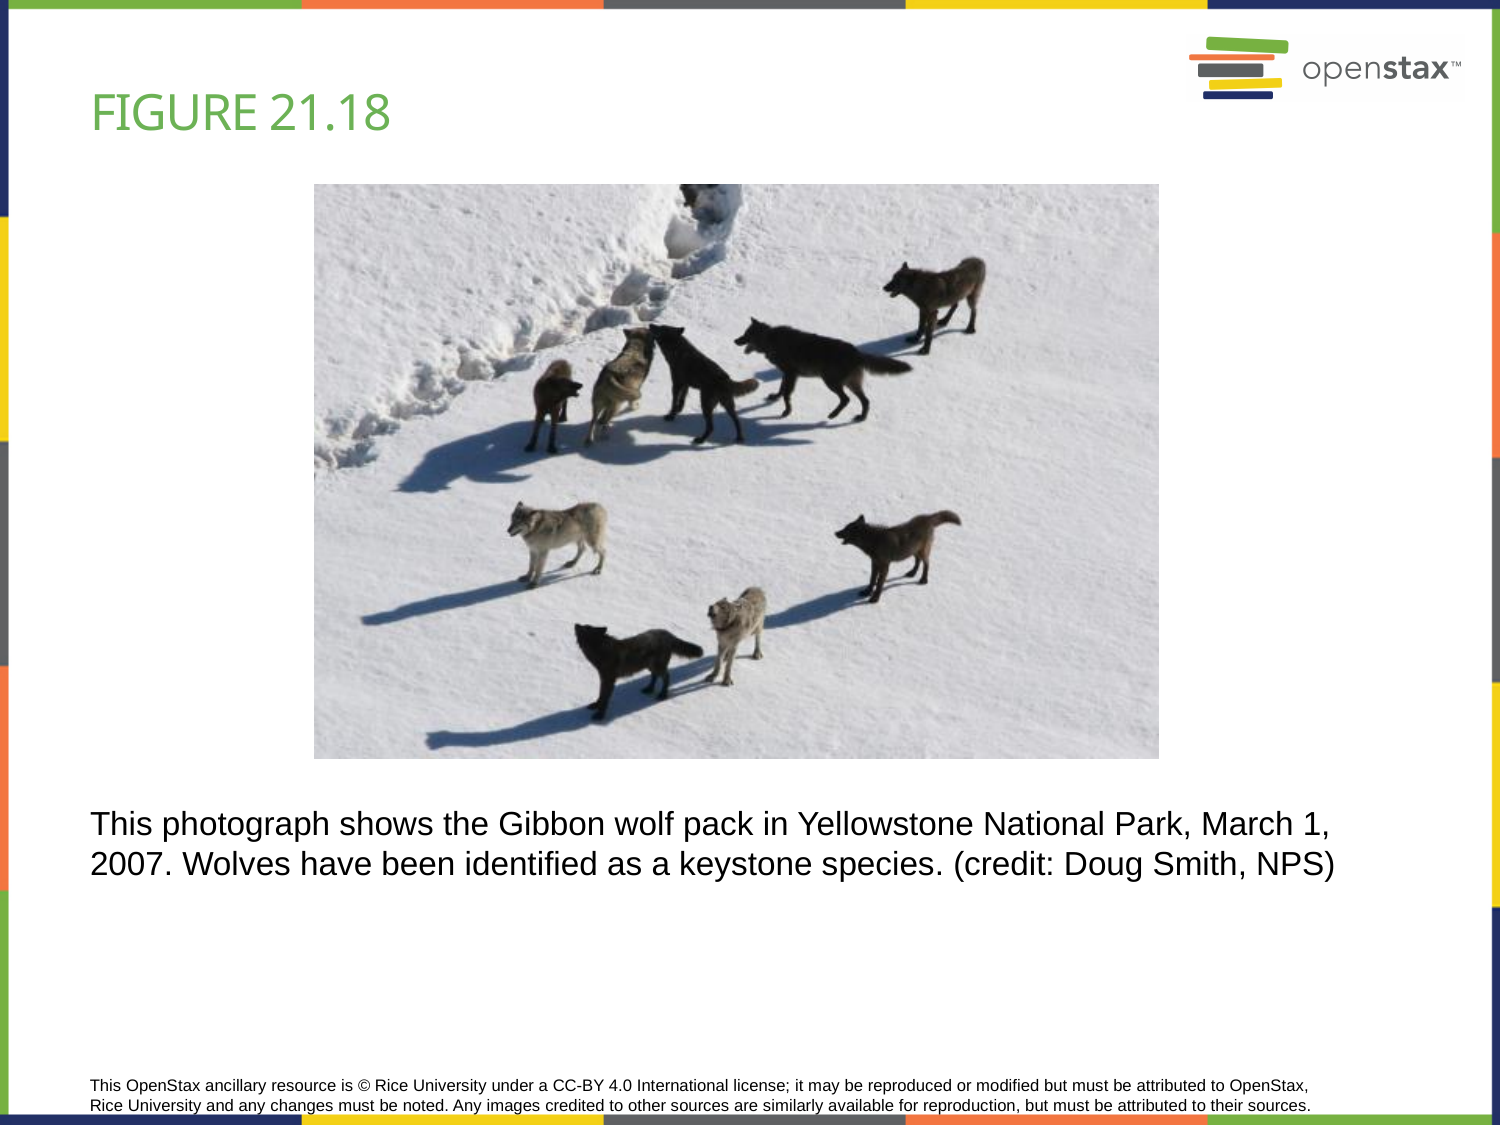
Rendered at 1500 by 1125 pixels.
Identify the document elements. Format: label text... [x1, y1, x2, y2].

title Figure 21.18 [75, 39, 1398, 148]
picture [0, 0, 1500, 1125]
list This photograph shows the Gibbon wolf pack in Yellowstone National Park, March 1, 2007. Wolves have been identified as a keystone species. (credit: Doug Smith, NPS) [75, 794, 1398, 986]
text_box This OpenStax ancillary resource is © Rice University under a CC-BY 4.0 International license; it may be reproduced or modified but must be attributed to OpenStax, Rice University and any changes must be noted. Any images credited to other sources are similarly available for reproduction, but must be attributed to their sources. [75, 1067, 1336, 1114]
